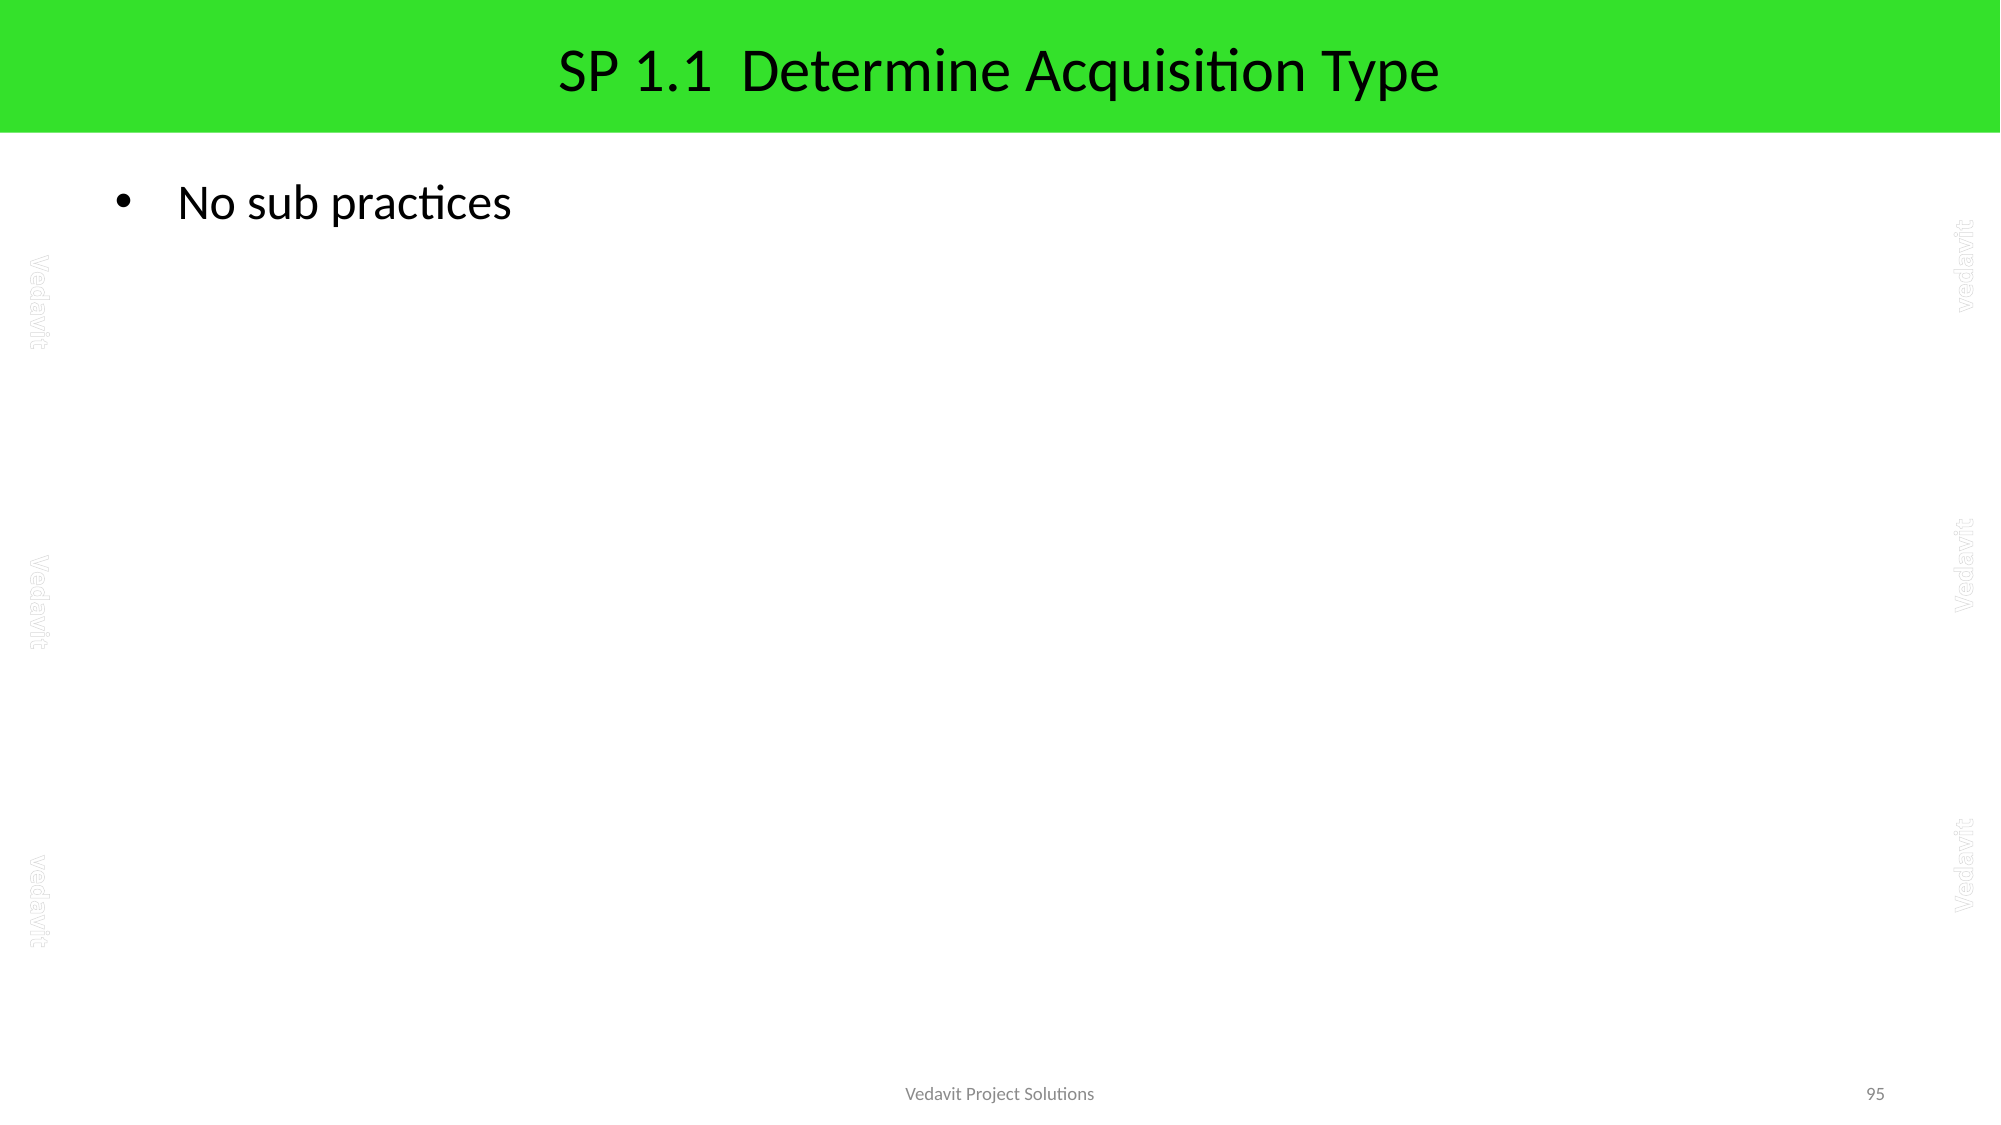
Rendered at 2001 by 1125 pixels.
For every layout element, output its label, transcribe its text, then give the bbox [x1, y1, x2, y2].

title SP 1.1 Determine Acquisition Type [0, 0, 2000, 133]
footer Vedavit Project Solutions [683, 1062, 1317, 1123]
list No sub practices [99, 162, 1900, 1000]
slide_number 95 [1433, 1062, 1900, 1123]
